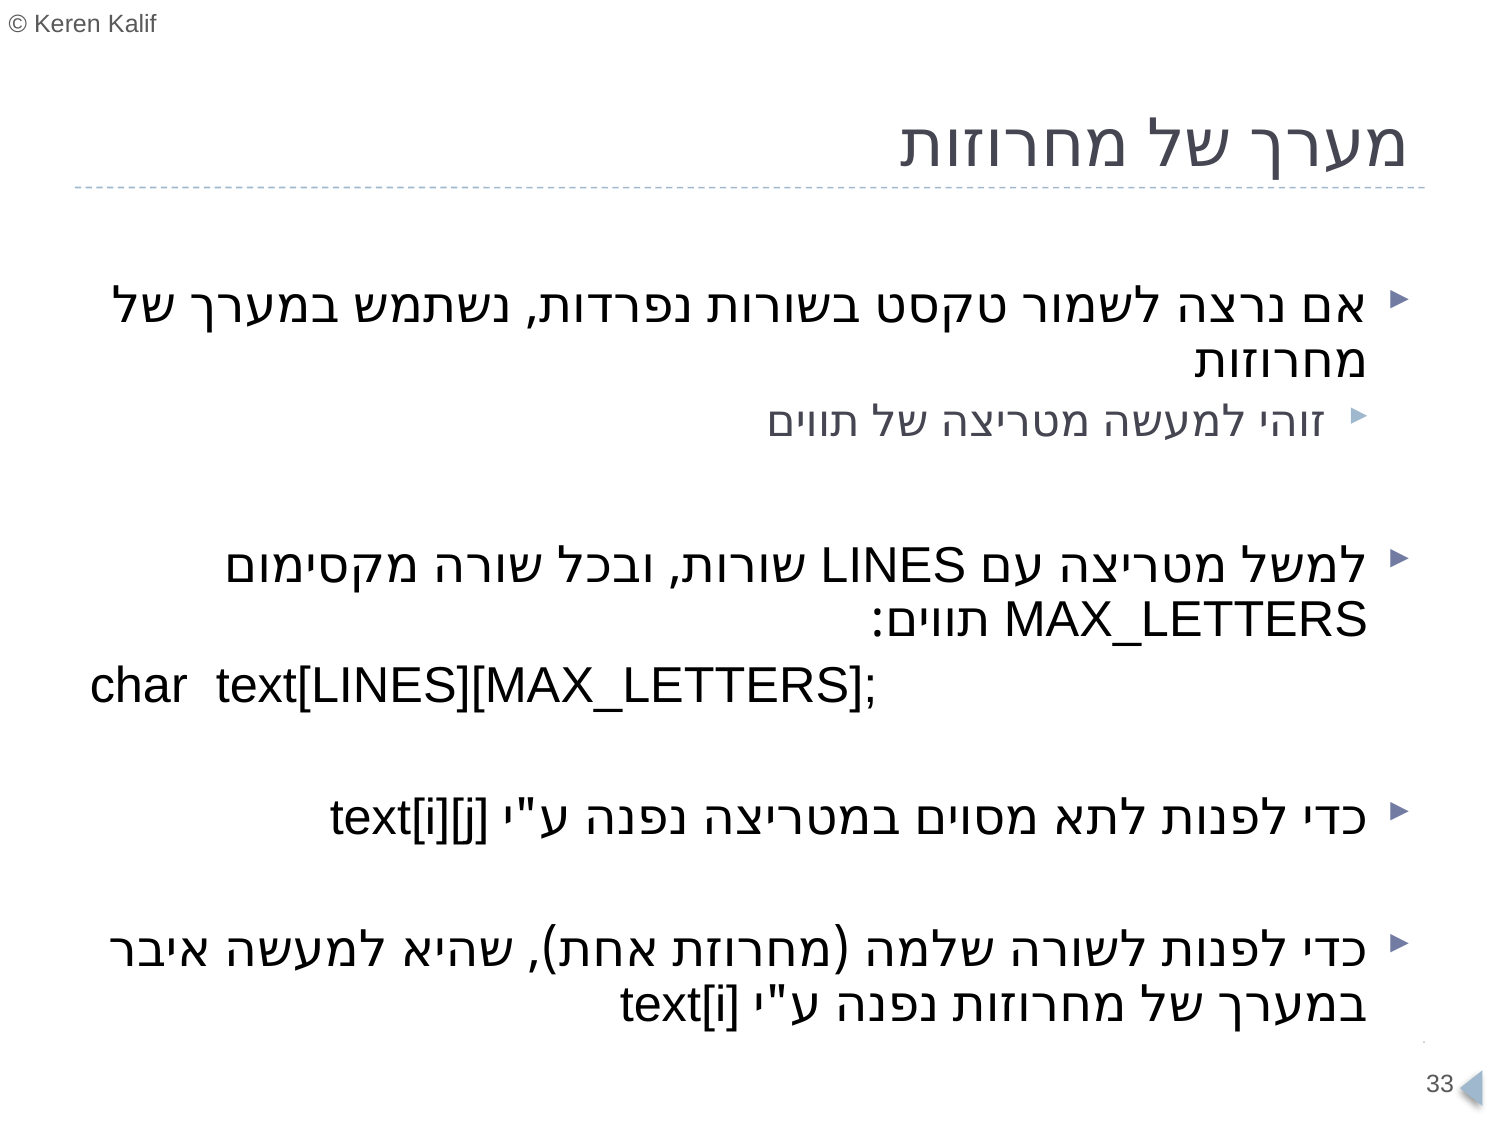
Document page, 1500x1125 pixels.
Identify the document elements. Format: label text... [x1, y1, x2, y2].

title מערך של מחרוזות [53, 24, 1425, 188]
list אם נרצה לשמור טקסט בשורות נפרדות, נשתמש במערך של מחרוזות זוהי למעשה מטריצה של תווים למשל מטריצה עם LINES שורות, ובכל שורה מקסימום MAX_LETTERS תווים: char text[LINES][MAX_LETTERS]; כדי לפנות לתא מסוים במטריצה נפנה ע"י text[i][j] כדי לפנות לשורה שלמה (מחרוזת אחת), שהיא למעשה איבר במערך של מחרוזות נפנה ע"י text[i] [75, 200, 1425, 1047]
